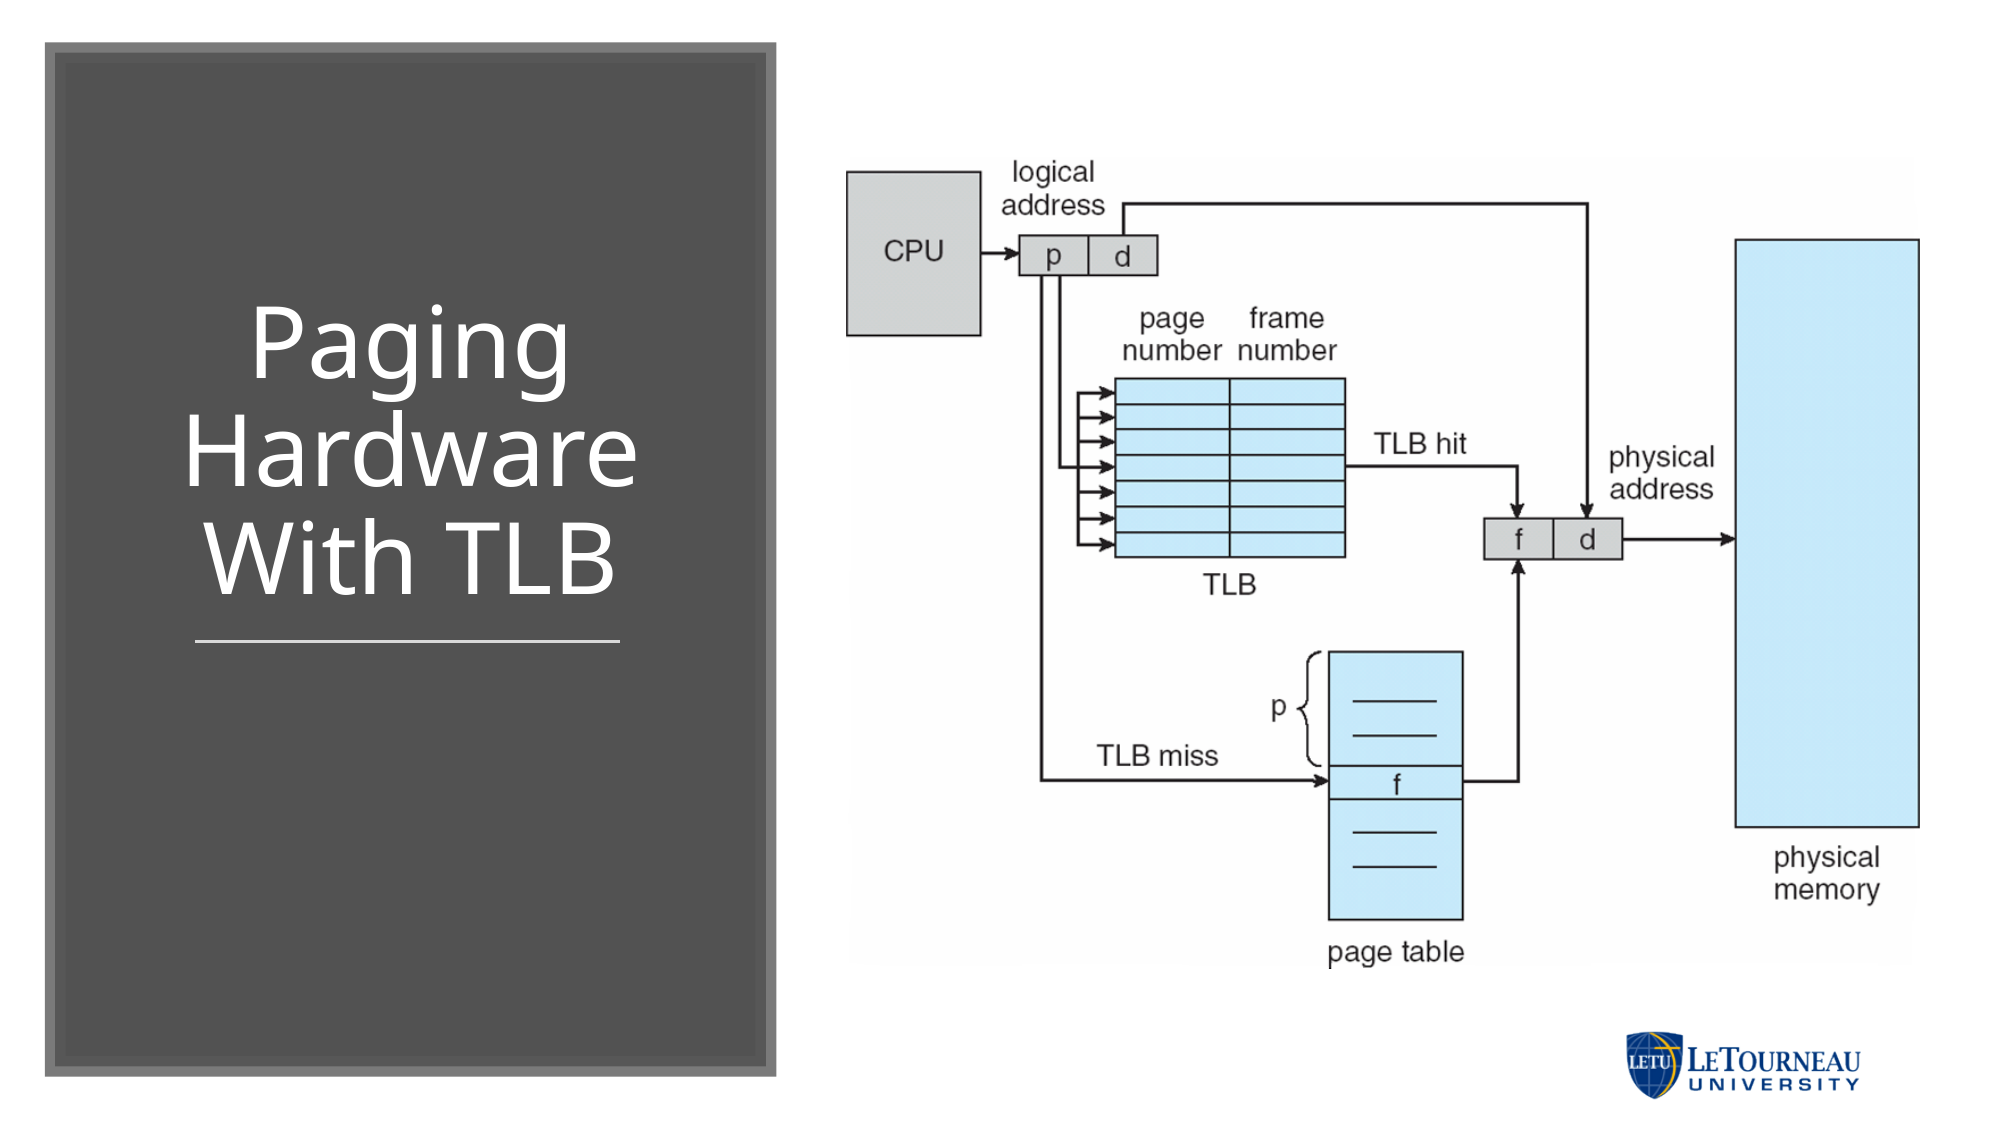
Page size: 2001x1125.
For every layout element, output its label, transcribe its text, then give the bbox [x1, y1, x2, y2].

picture [1623, 1025, 1863, 1105]
text_box [54, 52, 767, 1067]
title Paging Hardware With TLB [110, 149, 711, 624]
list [845, 157, 1921, 969]
